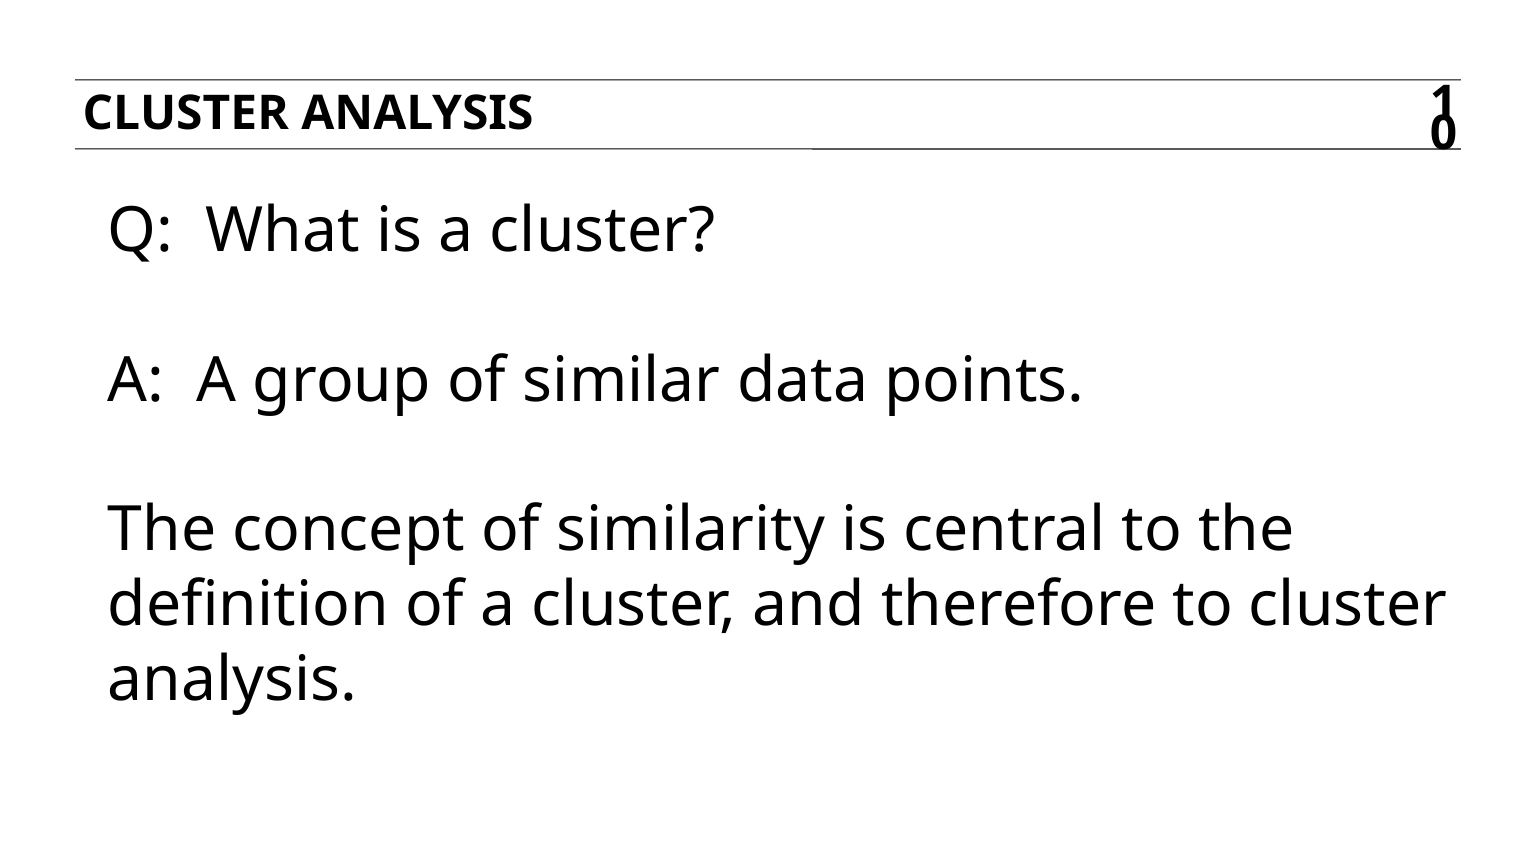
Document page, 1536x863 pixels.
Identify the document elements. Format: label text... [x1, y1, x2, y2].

text_box Q: What is a cluster? A: A group of similar data points. The concept of similarity is central to the definition of a cluster, and therefore to cluster analysis. [92, 181, 1468, 721]
slide_number 10 [1419, 86, 1461, 138]
list Cluster analysis [67, 81, 1118, 132]
